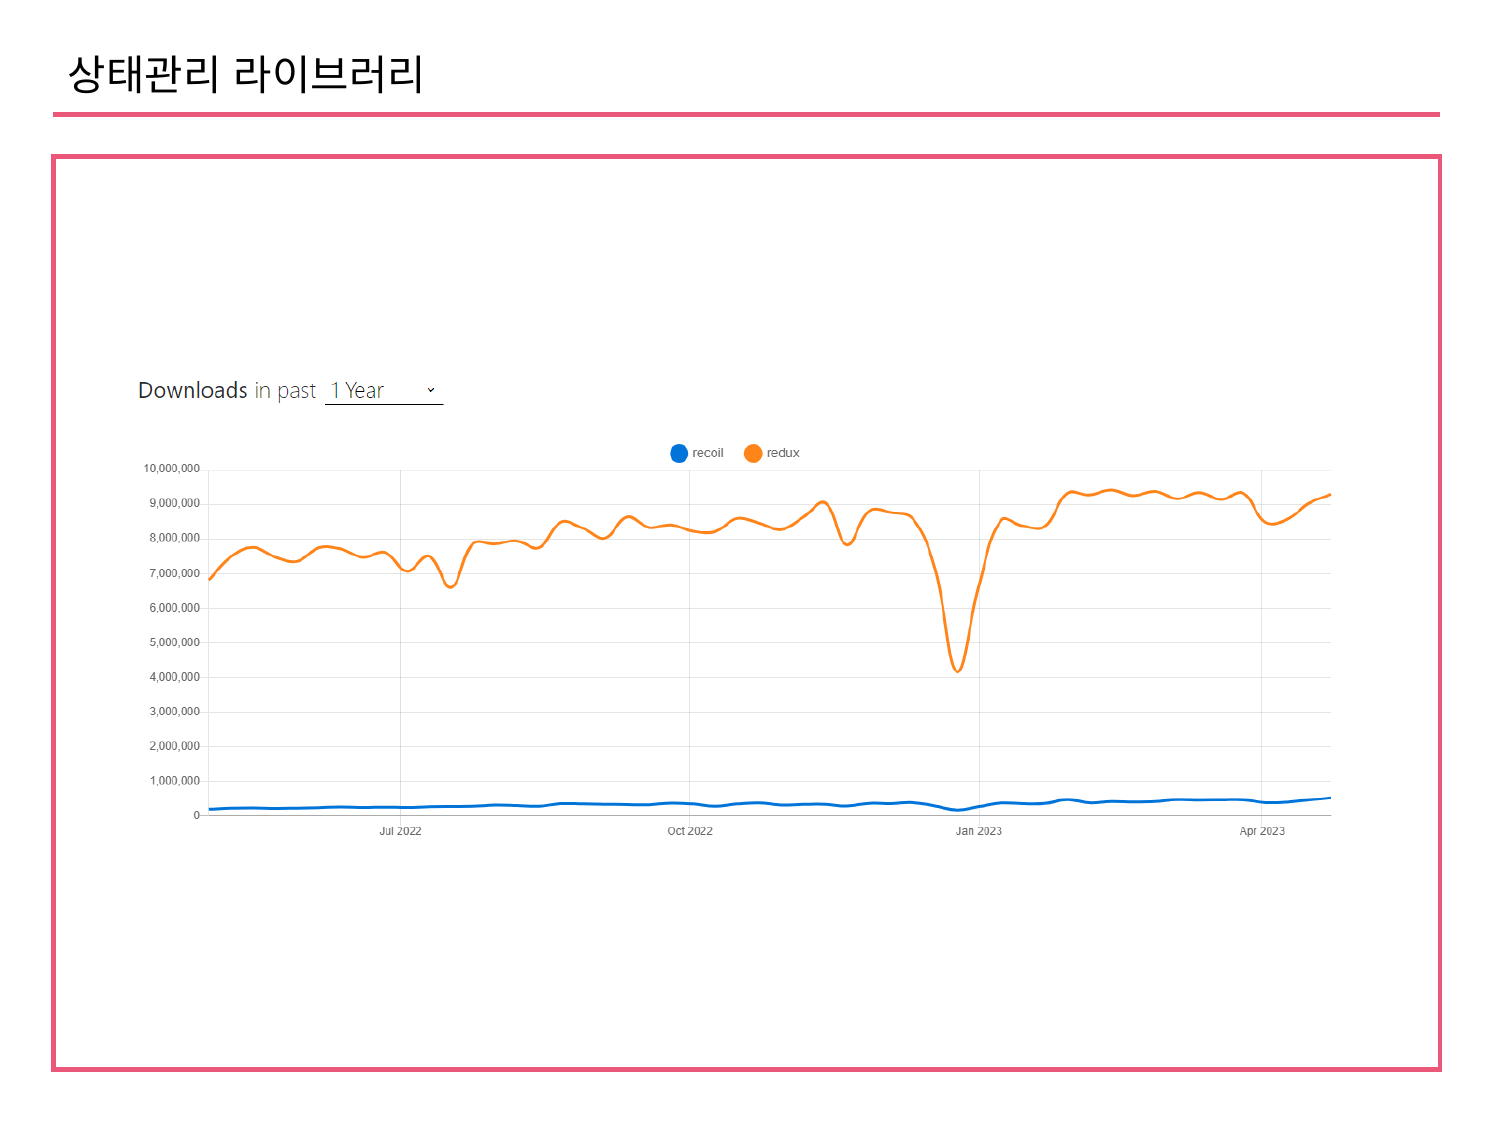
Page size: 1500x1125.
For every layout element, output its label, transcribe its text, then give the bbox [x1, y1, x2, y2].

text_box 상태관리 라이브러리 [53, 41, 517, 107]
text_box [52, 155, 1441, 1071]
picture [130, 370, 1370, 856]
